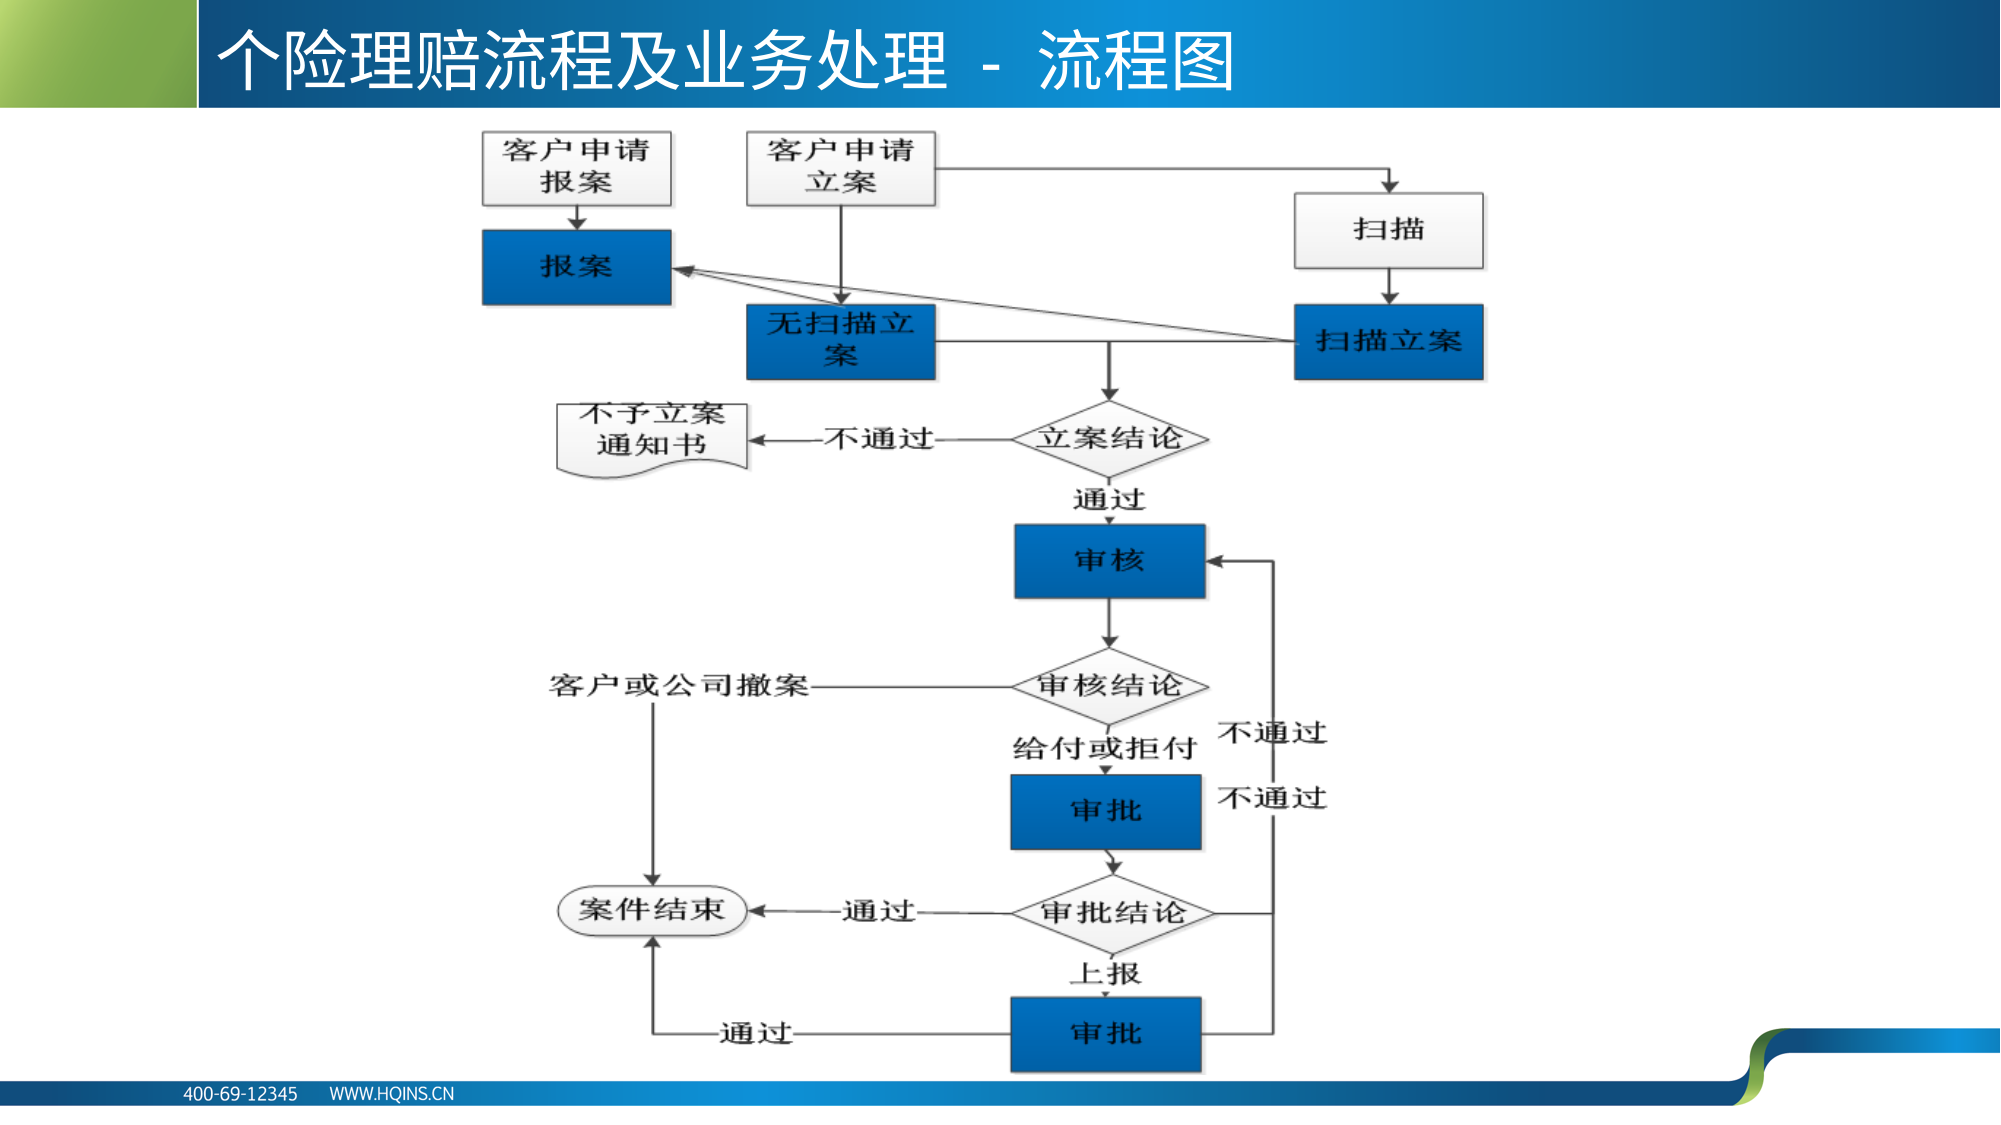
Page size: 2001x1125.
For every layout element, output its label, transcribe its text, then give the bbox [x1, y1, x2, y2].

title 个险理赔流程及业务处理 - 流程图 [200, 0, 1926, 132]
picture [0, 0, 2000, 1125]
